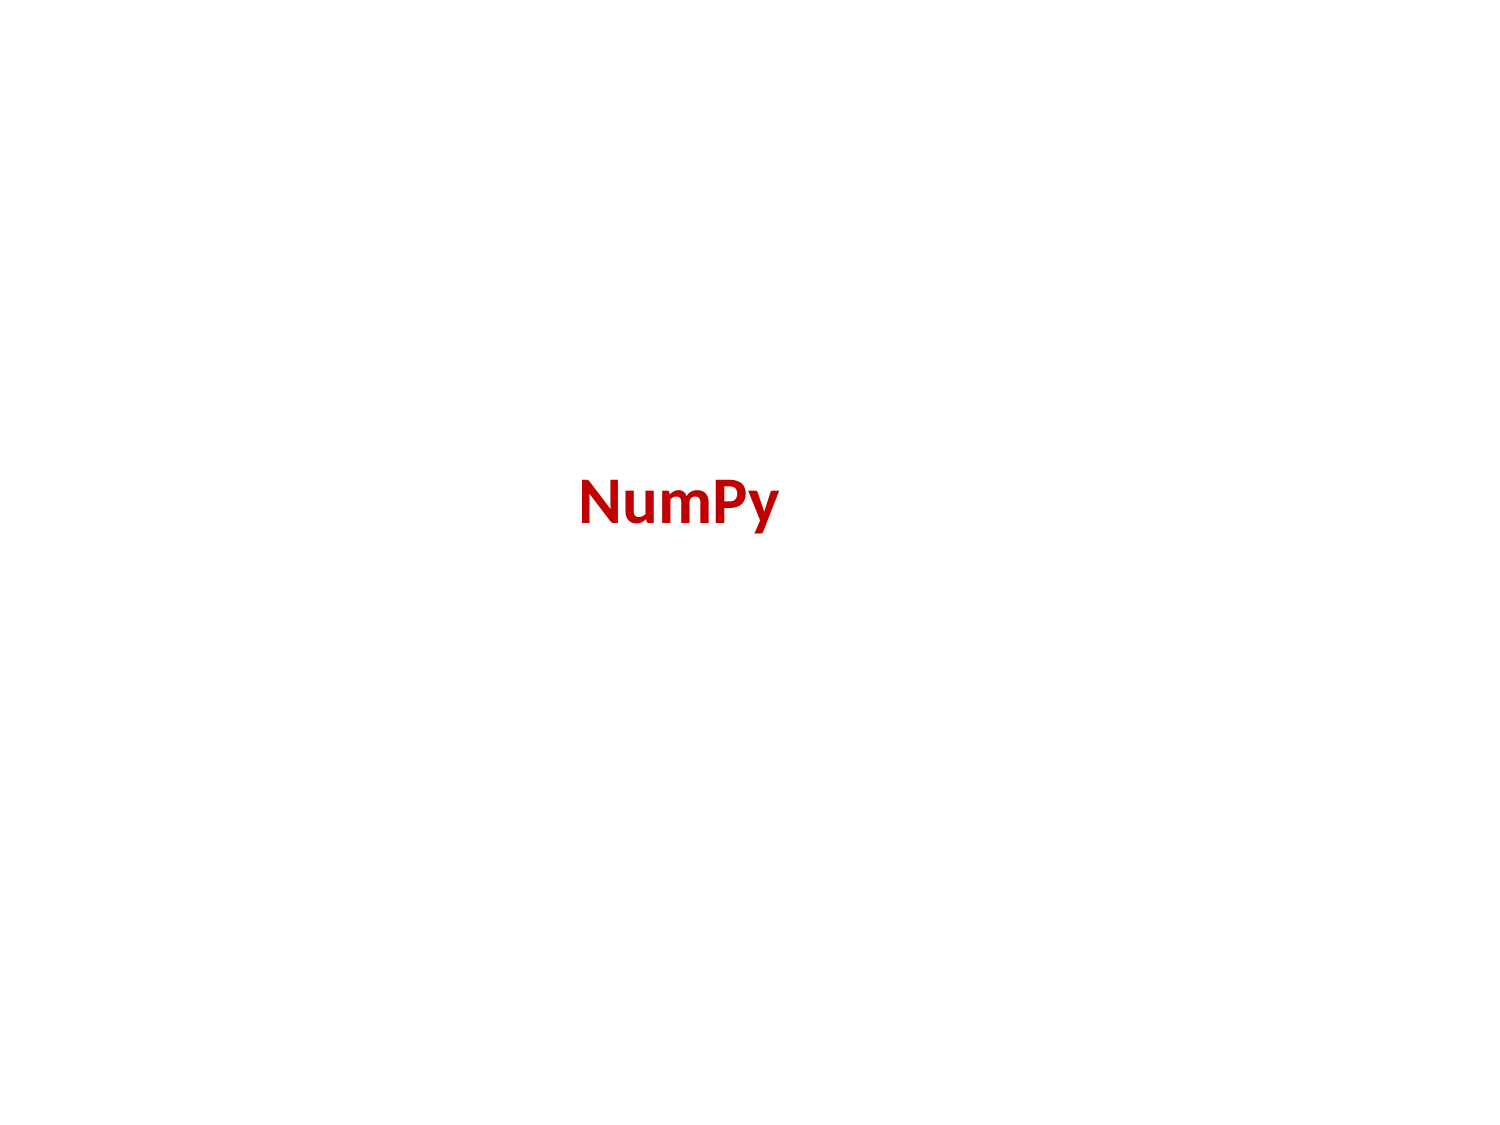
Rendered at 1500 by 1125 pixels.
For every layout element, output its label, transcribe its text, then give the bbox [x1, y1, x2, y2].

text_box NumPy [563, 449, 810, 545]
